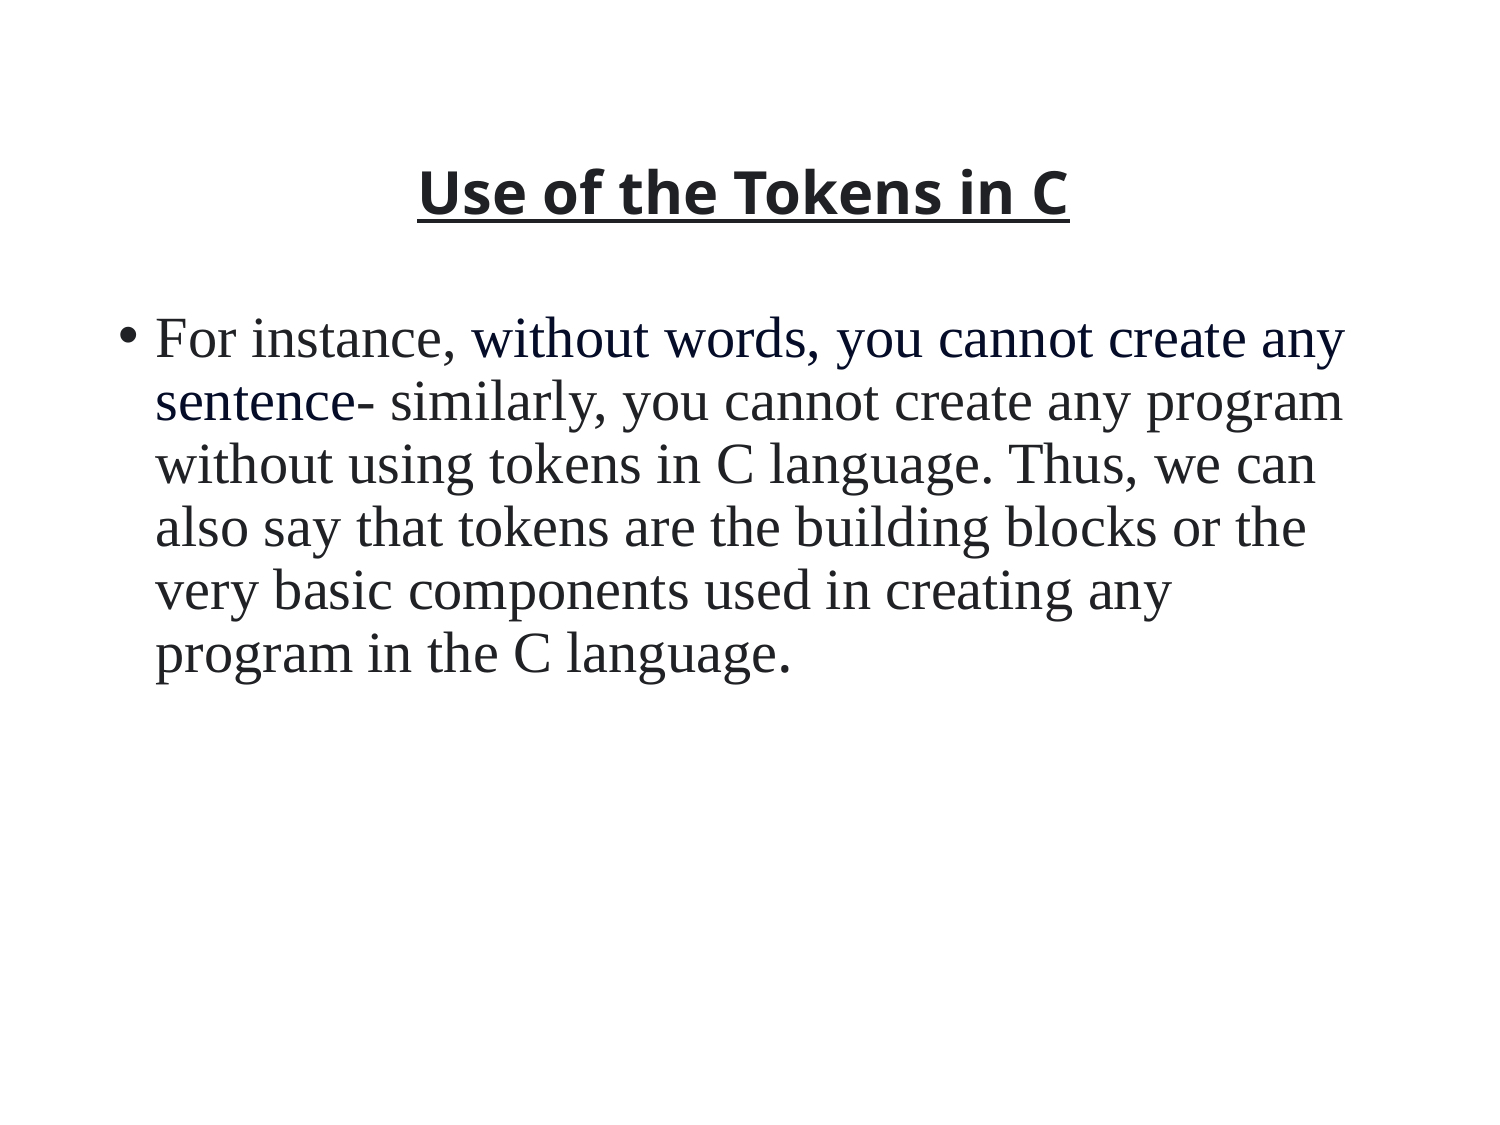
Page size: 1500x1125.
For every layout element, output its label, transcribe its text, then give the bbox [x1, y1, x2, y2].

list For instance, without words, you cannot create any sentence- similarly, you cannot create any program without using tokens in C language. Thus, we can also say that tokens are the building blocks or the very basic components used in creating any program in the C language. [103, 299, 1397, 1014]
title Use of the Tokens in C [402, 89, 1240, 299]
